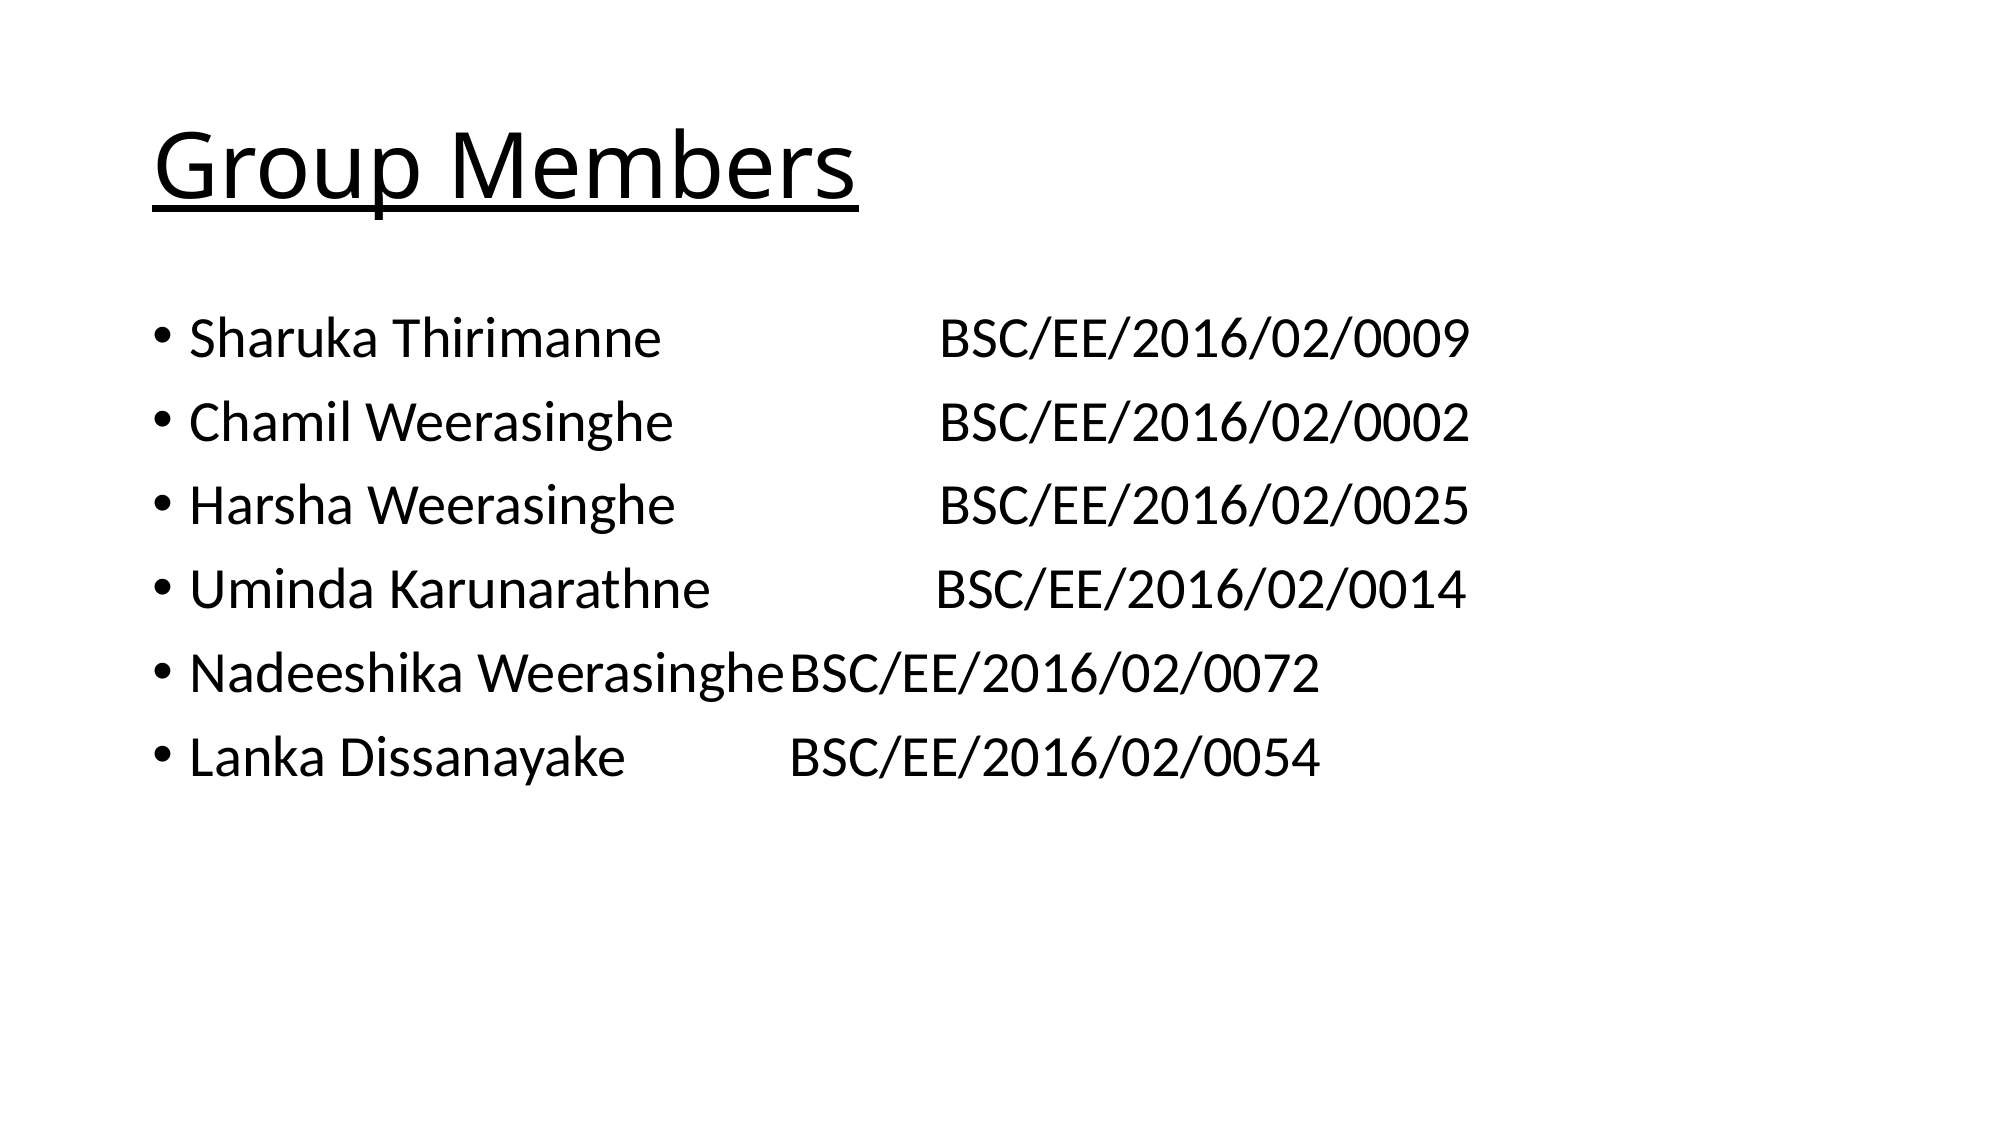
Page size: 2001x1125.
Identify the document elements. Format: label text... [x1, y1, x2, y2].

list Sharuka Thirimanne BSC/EE/2016/02/0009 Chamil Weerasinghe BSC/EE/2016/02/0002 Harsha Weerasinghe BSC/EE/2016/02/0025 Uminda Karunarathne BSC/EE/2016/02/0014 Nadeeshika Weerasinghe BSC/EE/2016/02/0072 Lanka Dissanayake BSC/EE/2016/02/0054 [137, 299, 1863, 1014]
title Group Members [137, 59, 1863, 278]
